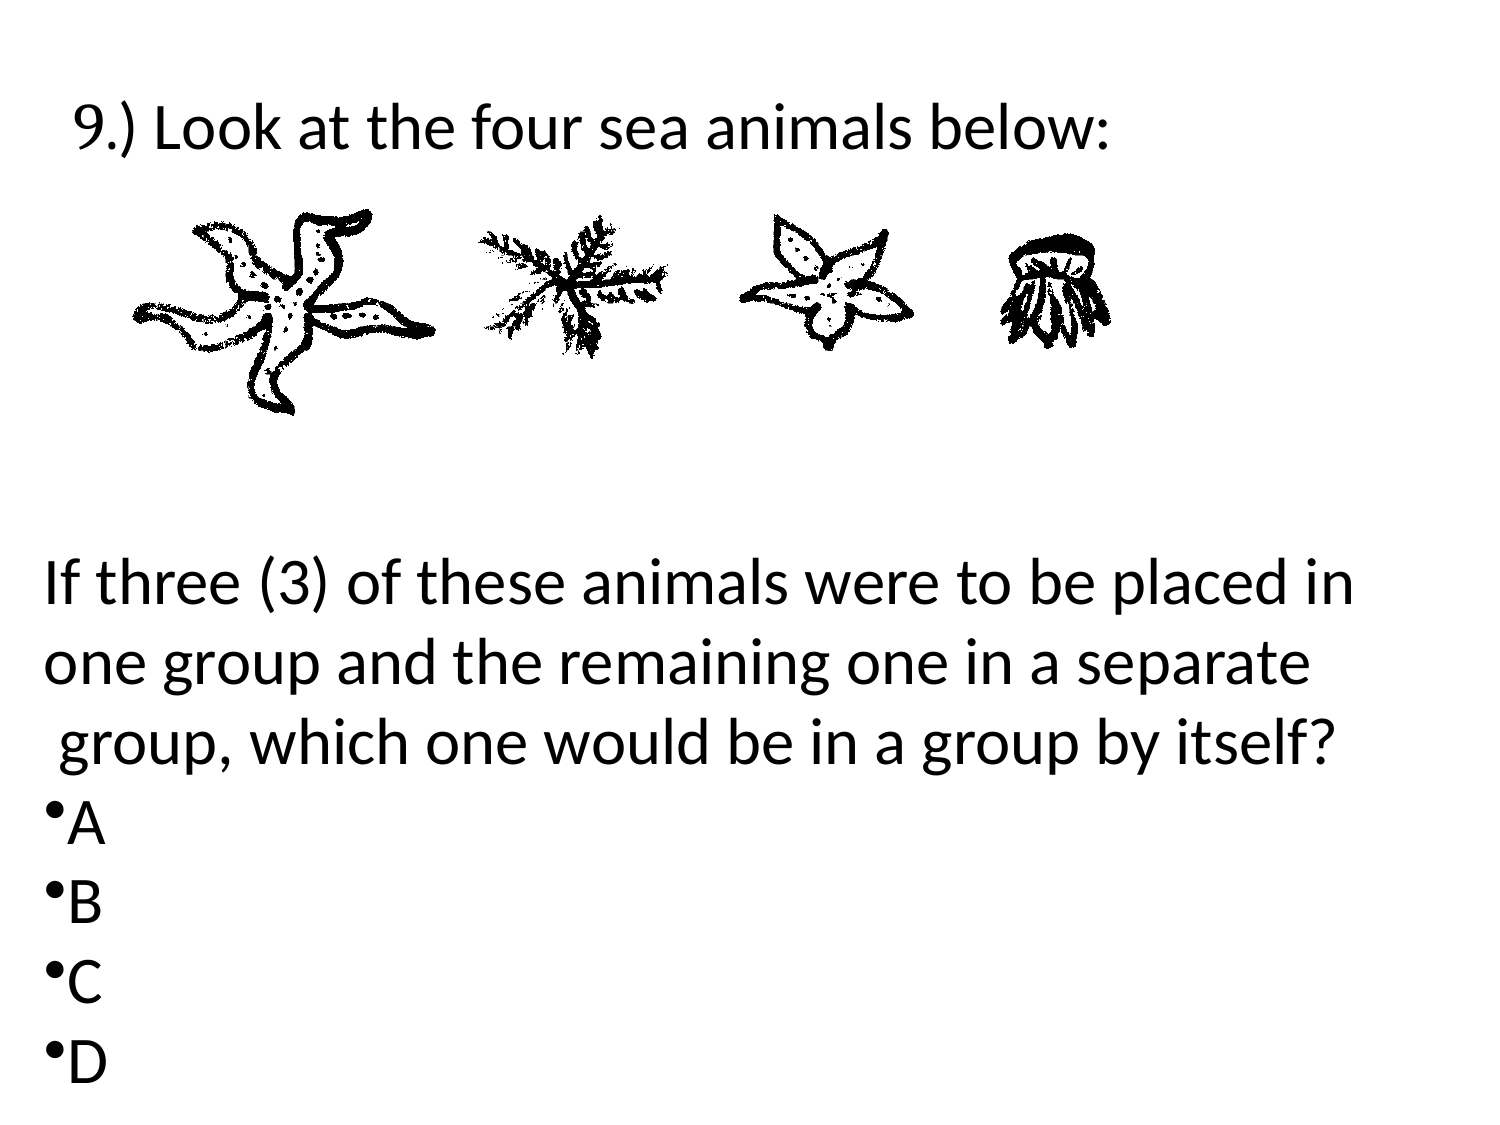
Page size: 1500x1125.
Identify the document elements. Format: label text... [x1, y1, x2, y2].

text_box 9.) Look at the four sea animals below: [58, 76, 1129, 216]
picture [111, 160, 1138, 471]
text_box If three (3) of these animals were to be placed in one group and the remaining one in a separate group, which one would be in a group by itself? A B C D [28, 530, 1387, 1105]
